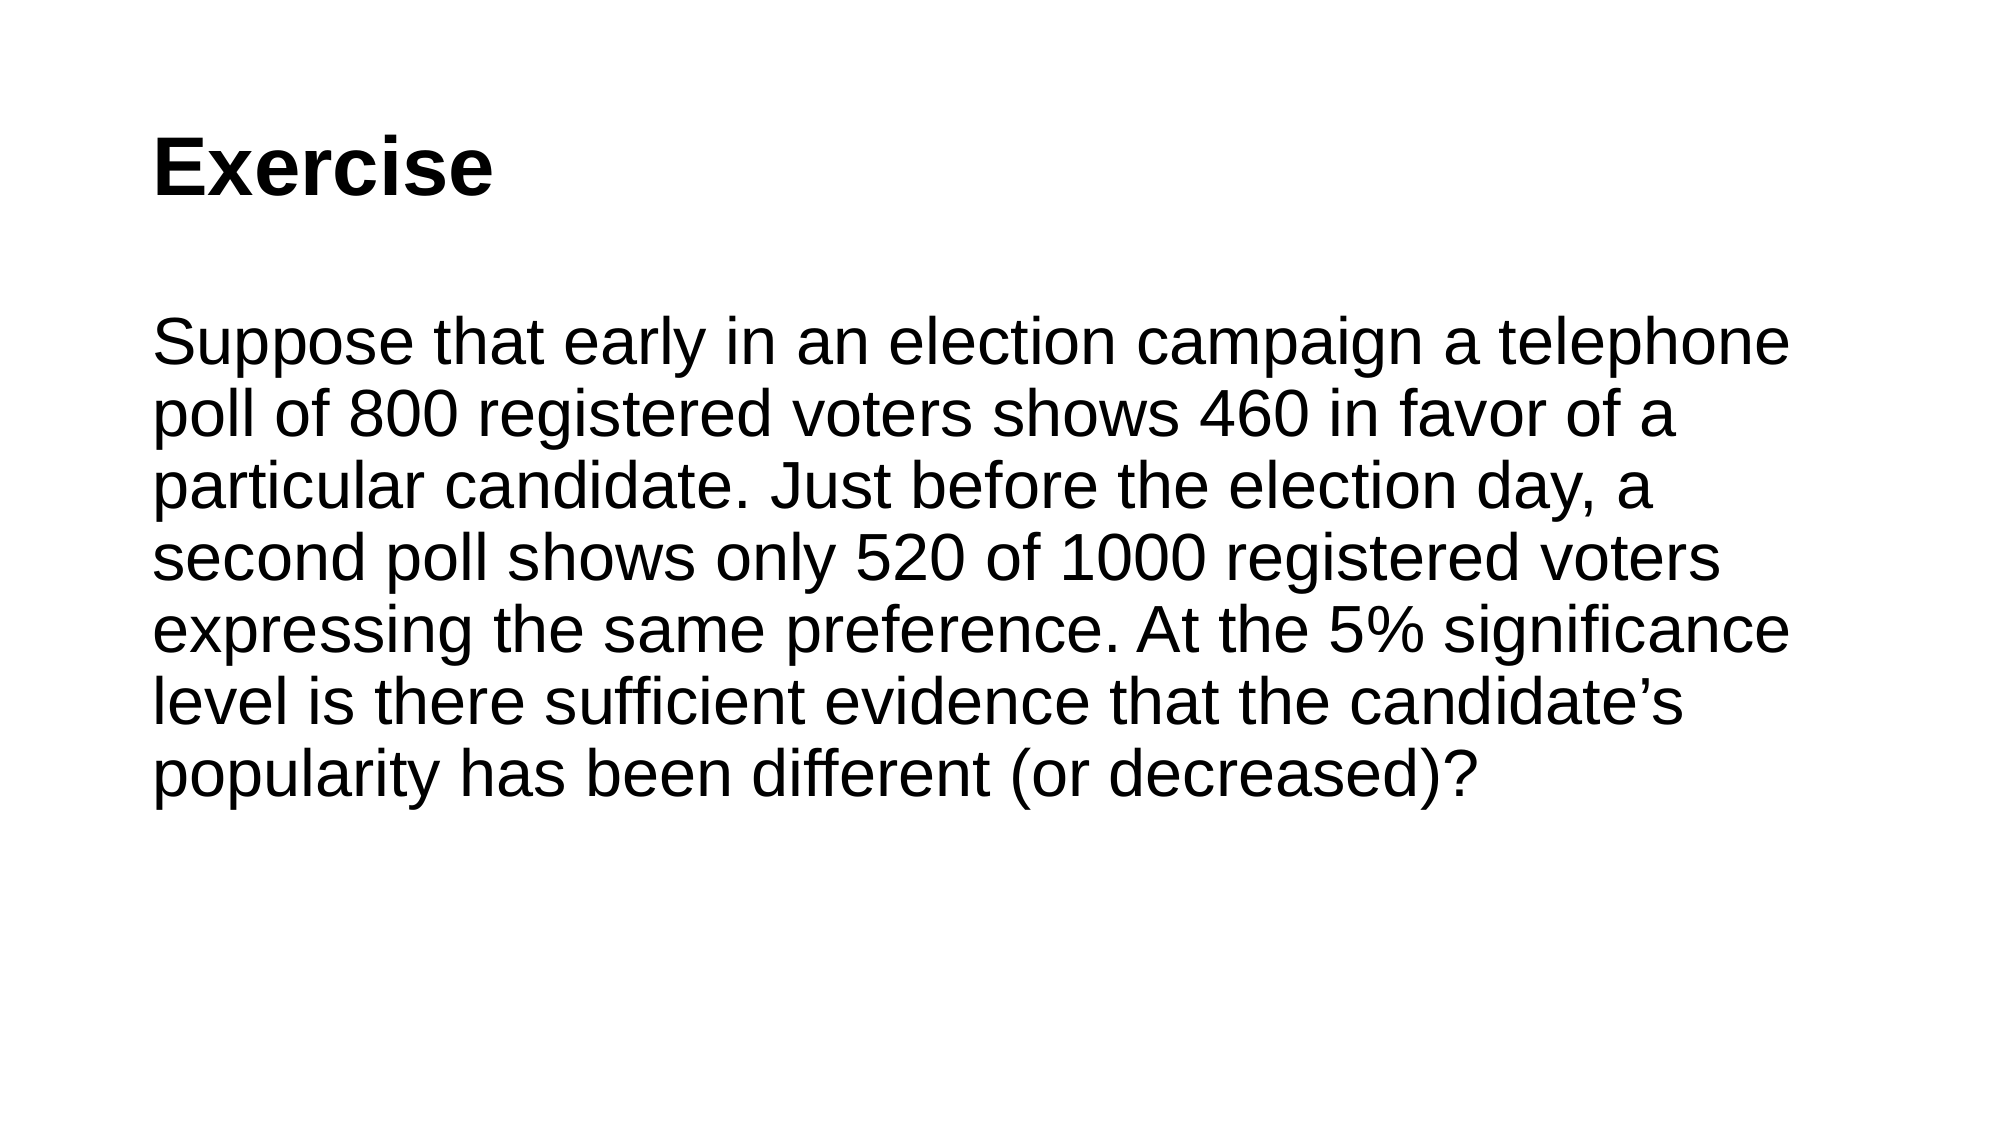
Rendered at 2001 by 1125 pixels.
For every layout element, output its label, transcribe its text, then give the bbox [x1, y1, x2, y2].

title Exercise [137, 59, 1863, 278]
list Suppose that early in an election campaign a telephone poll of 800 registered voters shows 460 in favor of a particular candidate. Just before the election day, a second poll shows only 520 of 1000 registered voters expressing the same preference. At the 5% significance level is there sufficient evidence that the candidate’s popularity has been different (or decreased)? [137, 299, 1863, 1014]
